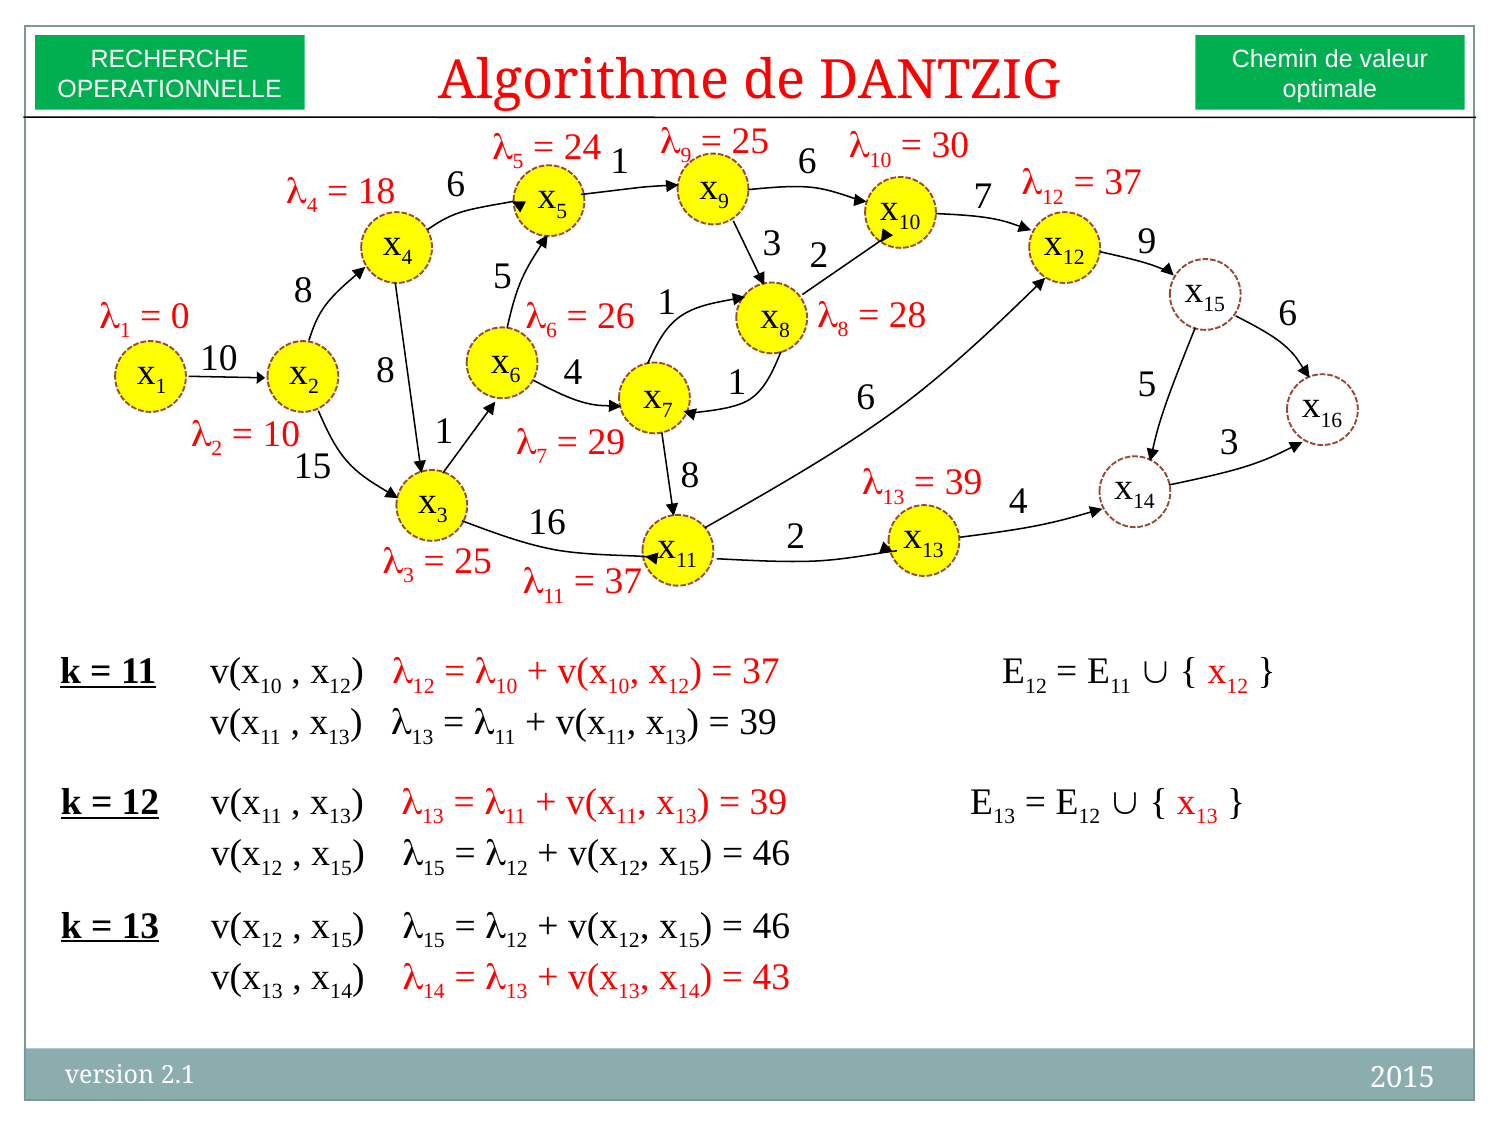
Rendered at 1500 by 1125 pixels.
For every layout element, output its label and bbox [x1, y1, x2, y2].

text_box [46, 769, 1441, 887]
text_box [23, 35, 1477, 615]
slide_number [950, 1050, 1450, 1111]
footer [50, 1051, 638, 1112]
text_box [45, 638, 1455, 756]
text_box [46, 893, 1346, 1011]
